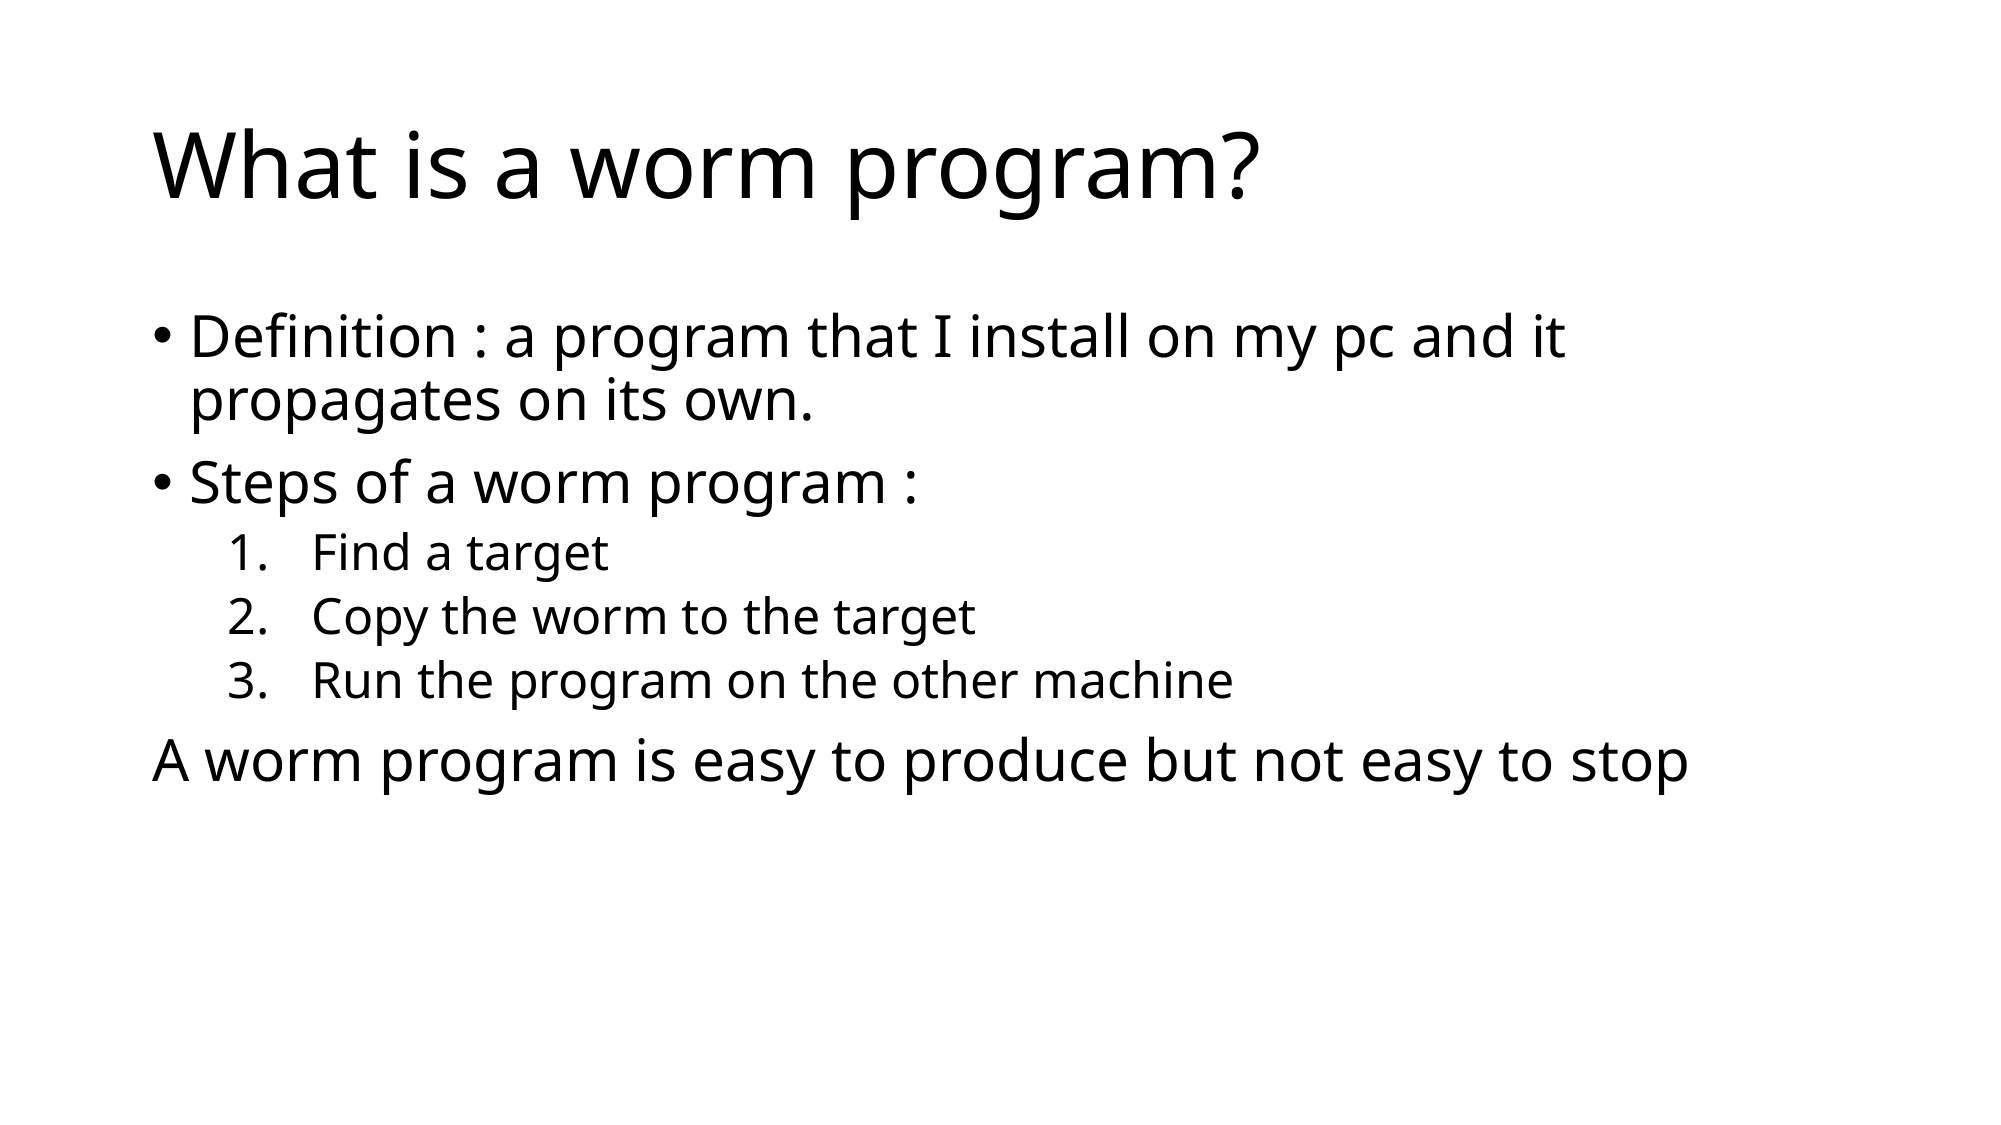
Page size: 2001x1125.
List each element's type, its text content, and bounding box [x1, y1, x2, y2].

list Definition : a program that I install on my pc and it propagates on its own. Steps of a worm program : Find a target Copy the worm to the target Run the program on the other machine A worm program is easy to produce but not easy to stop [137, 299, 1863, 1014]
title What is a worm program? [137, 59, 1863, 278]
